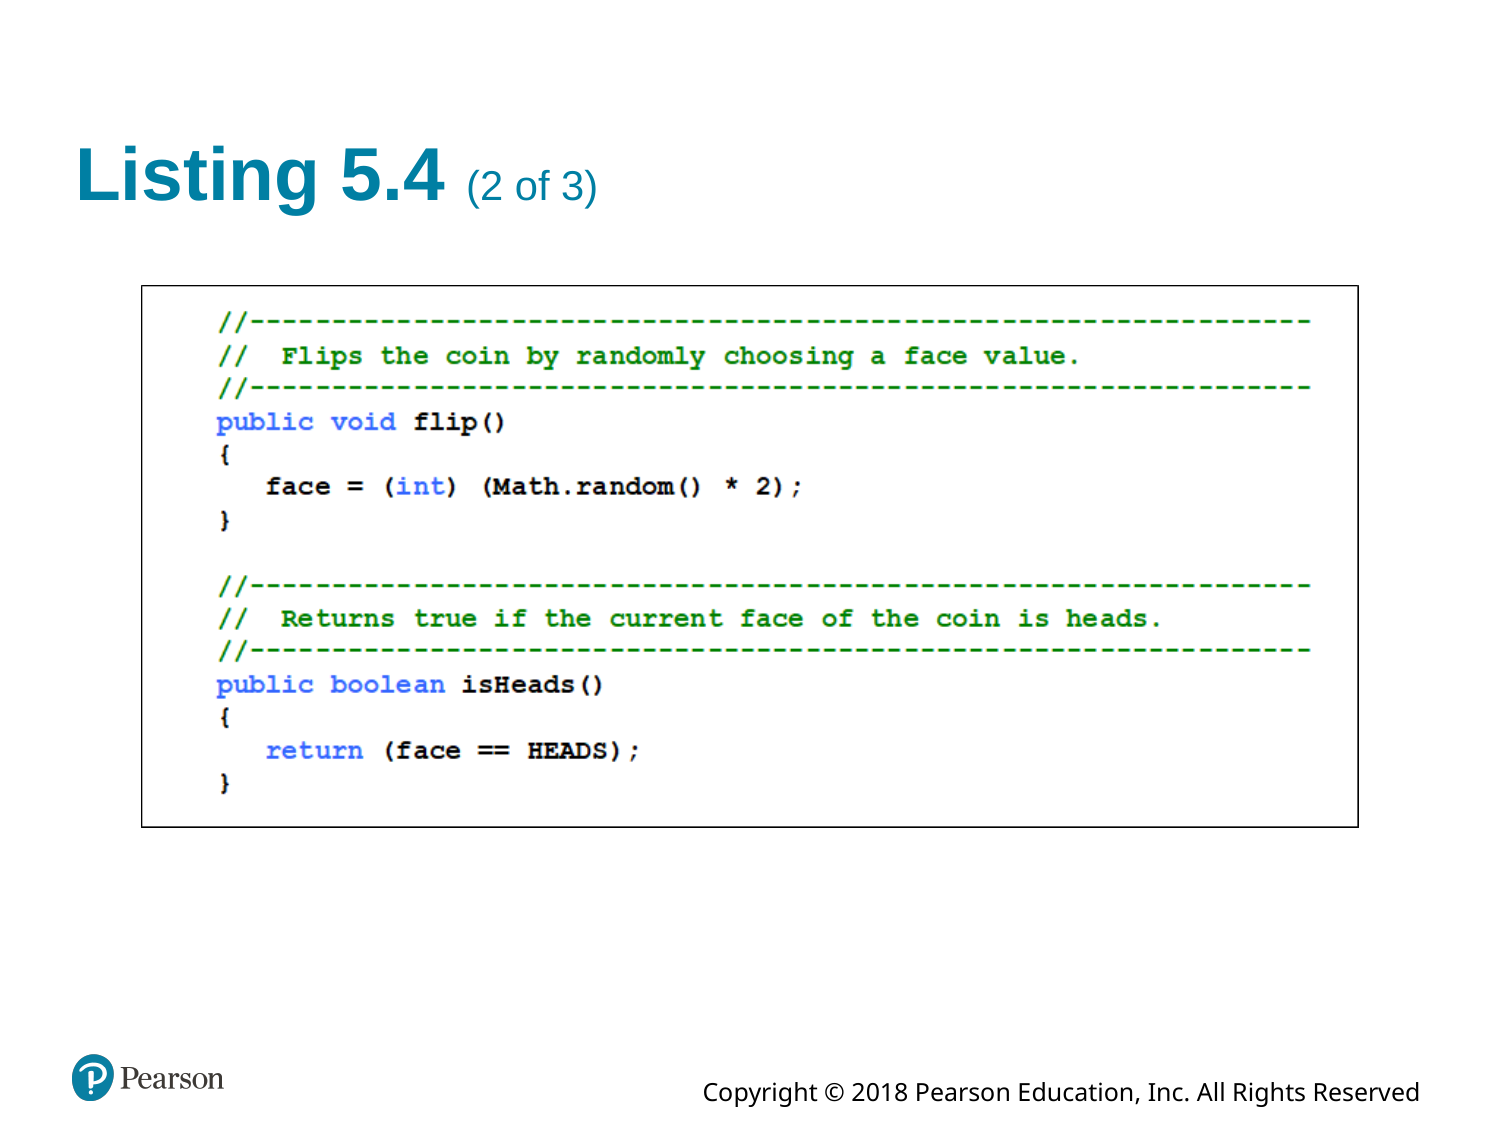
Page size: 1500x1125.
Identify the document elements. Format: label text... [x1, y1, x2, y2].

picture [98, 1054, 224, 1101]
picture [72, 1087, 83, 1101]
picture [72, 1054, 88, 1070]
picture [140, 285, 1360, 828]
picture [80, 1063, 106, 1088]
title Listing 5.4 (2 of 3) [75, 35, 1425, 216]
